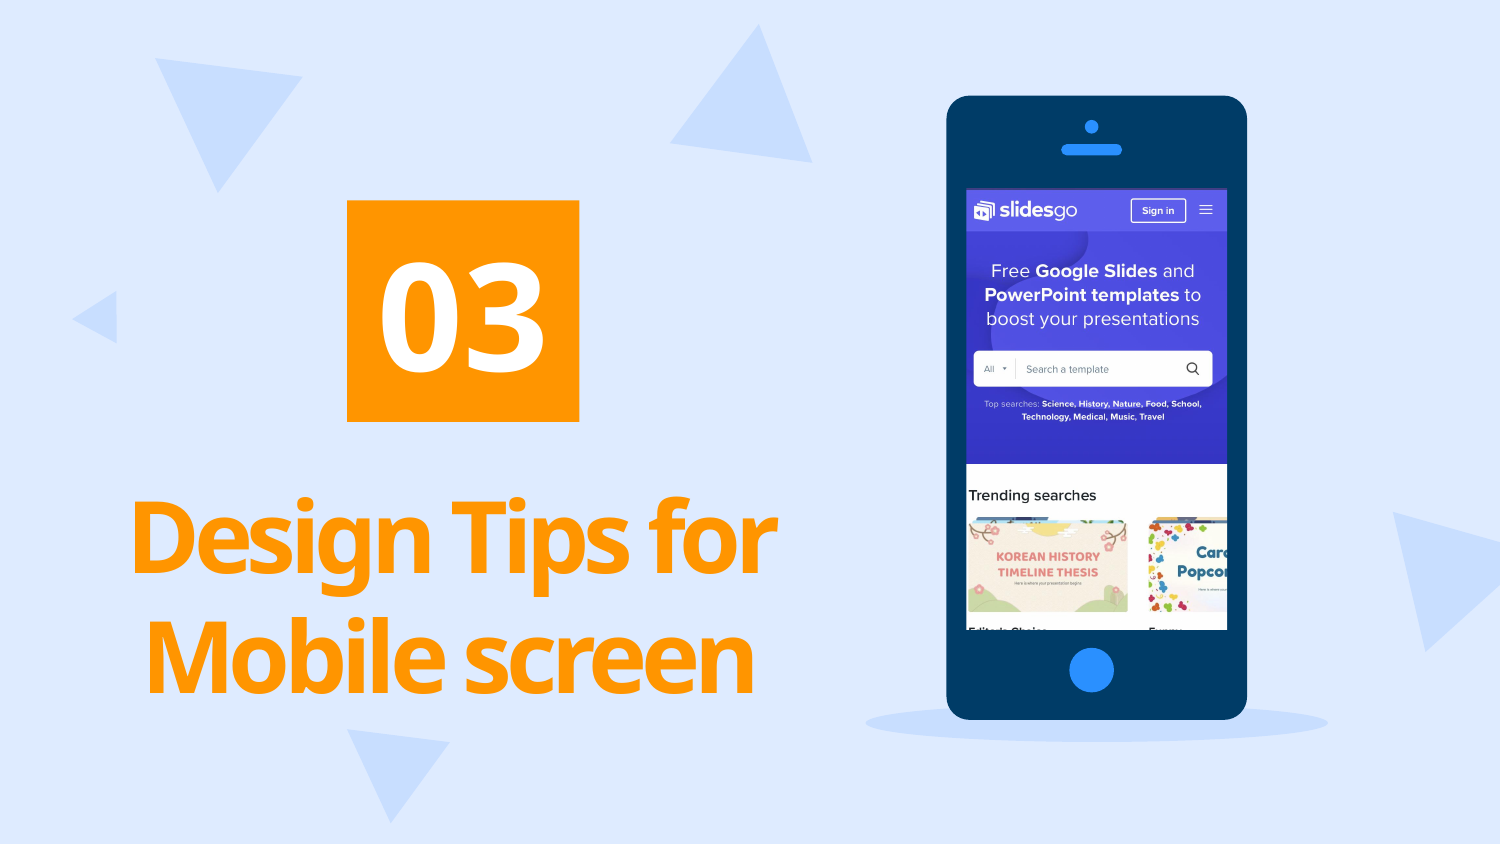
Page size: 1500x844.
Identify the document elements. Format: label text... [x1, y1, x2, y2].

title 03 [347, 200, 580, 422]
title Design Tips for Mobile screen [104, 524, 797, 663]
picture [966, 188, 1228, 631]
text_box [865, 95, 1329, 743]
